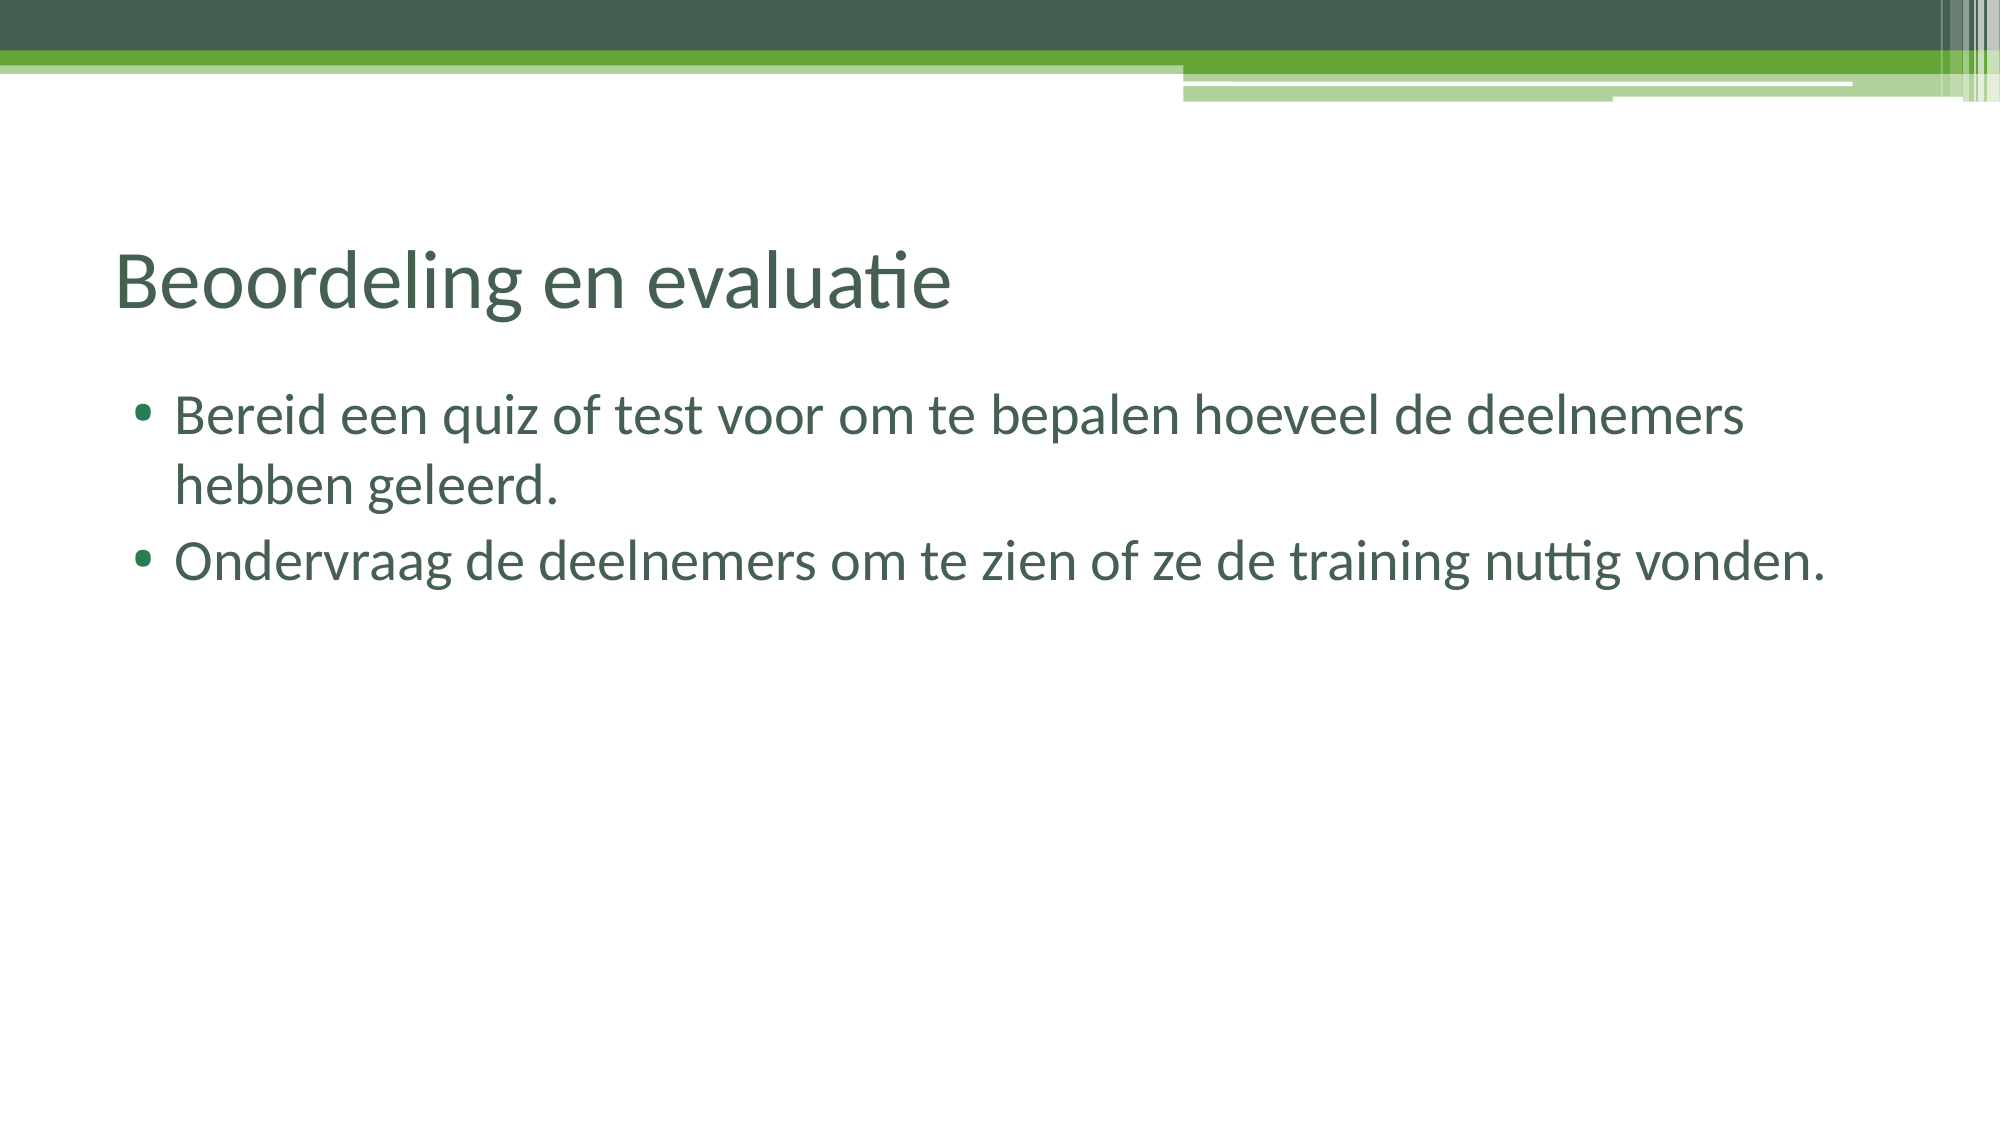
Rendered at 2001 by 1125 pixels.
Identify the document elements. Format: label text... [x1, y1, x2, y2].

list Bereid een quiz of test voor om te bepalen hoeveel de deelnemers hebben geleerd. Ondervraag de deelnemers om te zien of ze de training nuttig vonden. [99, 368, 1900, 1079]
title Beoordeling en evaluatie [99, 187, 1900, 363]
